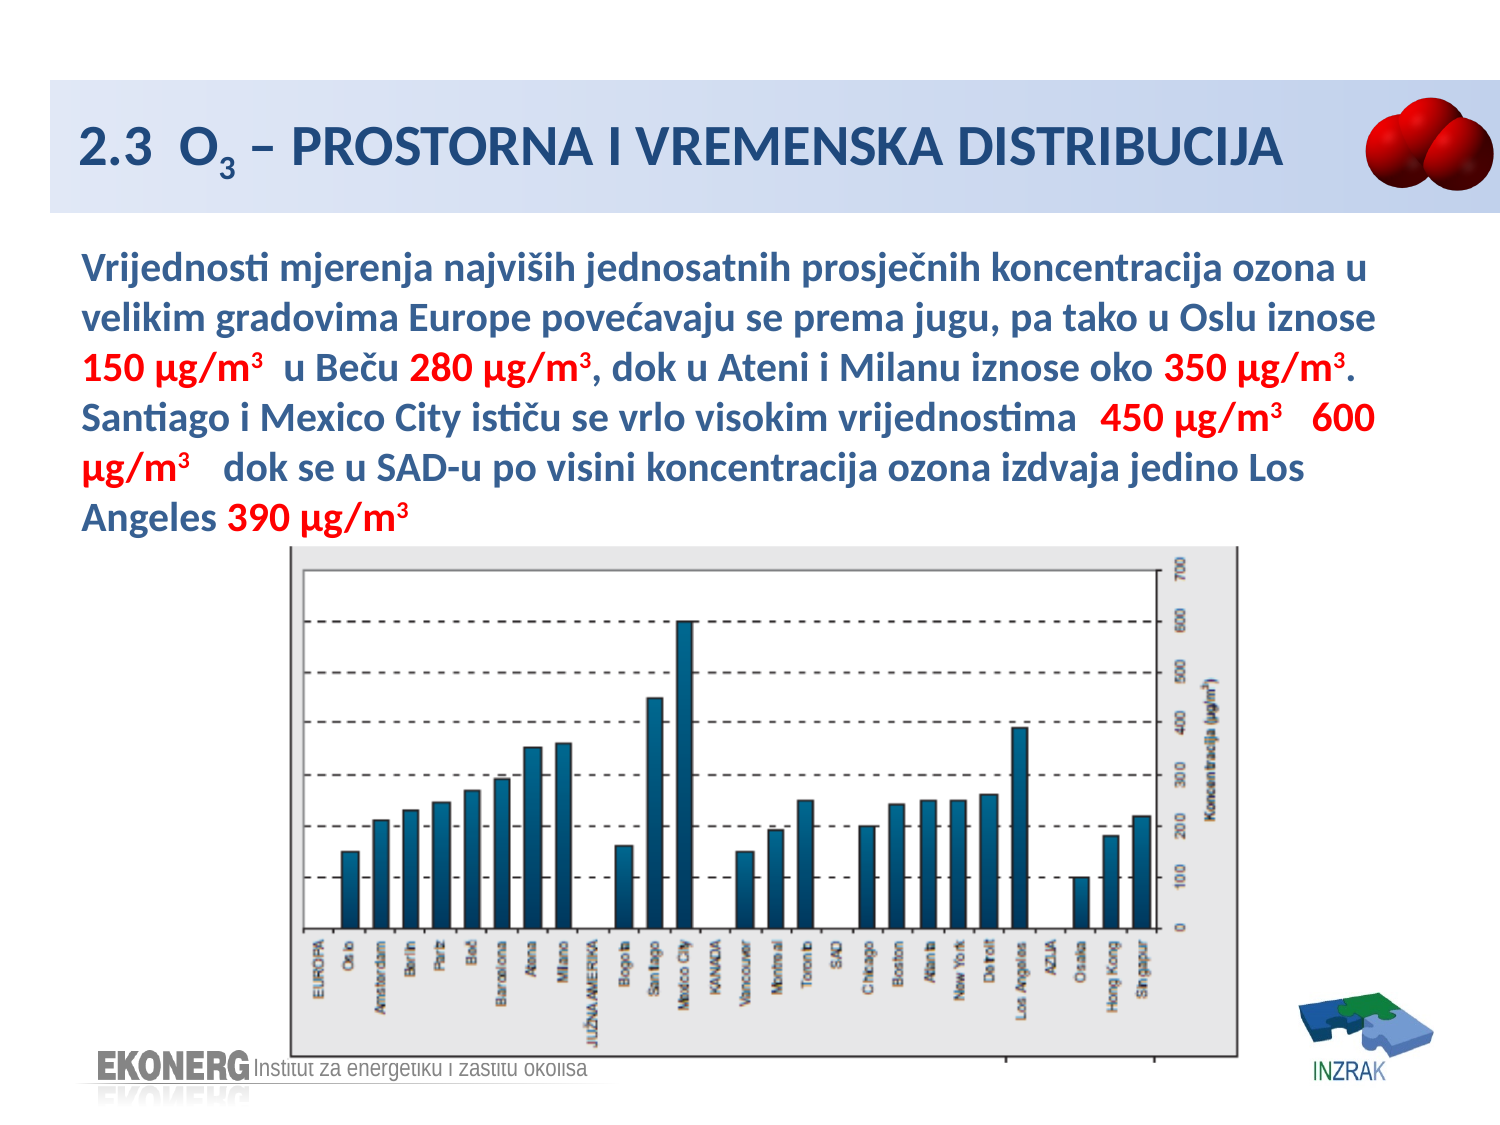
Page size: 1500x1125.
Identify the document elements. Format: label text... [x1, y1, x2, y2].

text_box Vrijednosti mjerenja najviših jednosatnih prosječnih koncentracija ozona u velikim gradovima Europe povećavaju se prema jugu, pa tako u Oslu iznose 150 μg/m3, u Beču 280 μg/m3, dok u Ateni i Milanu iznose oko 350 μg/m3. Santiago i Mexico City ističu se vrlo visokim vrijednostima (450 μg/m3 i 600 μg/m3), dok se u SAD-u po visini koncentracija ozona izdvaja jedino Los Angeles 390 μg/m3 [66, 232, 1461, 548]
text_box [61, 1038, 499, 1112]
picture [1358, 91, 1500, 198]
title 2.3 O3 – PROSTORNA I VREMENSKA DISTRIBUCIJA [50, 80, 1500, 213]
picture [289, 327, 1239, 1125]
picture [1298, 992, 1434, 1088]
